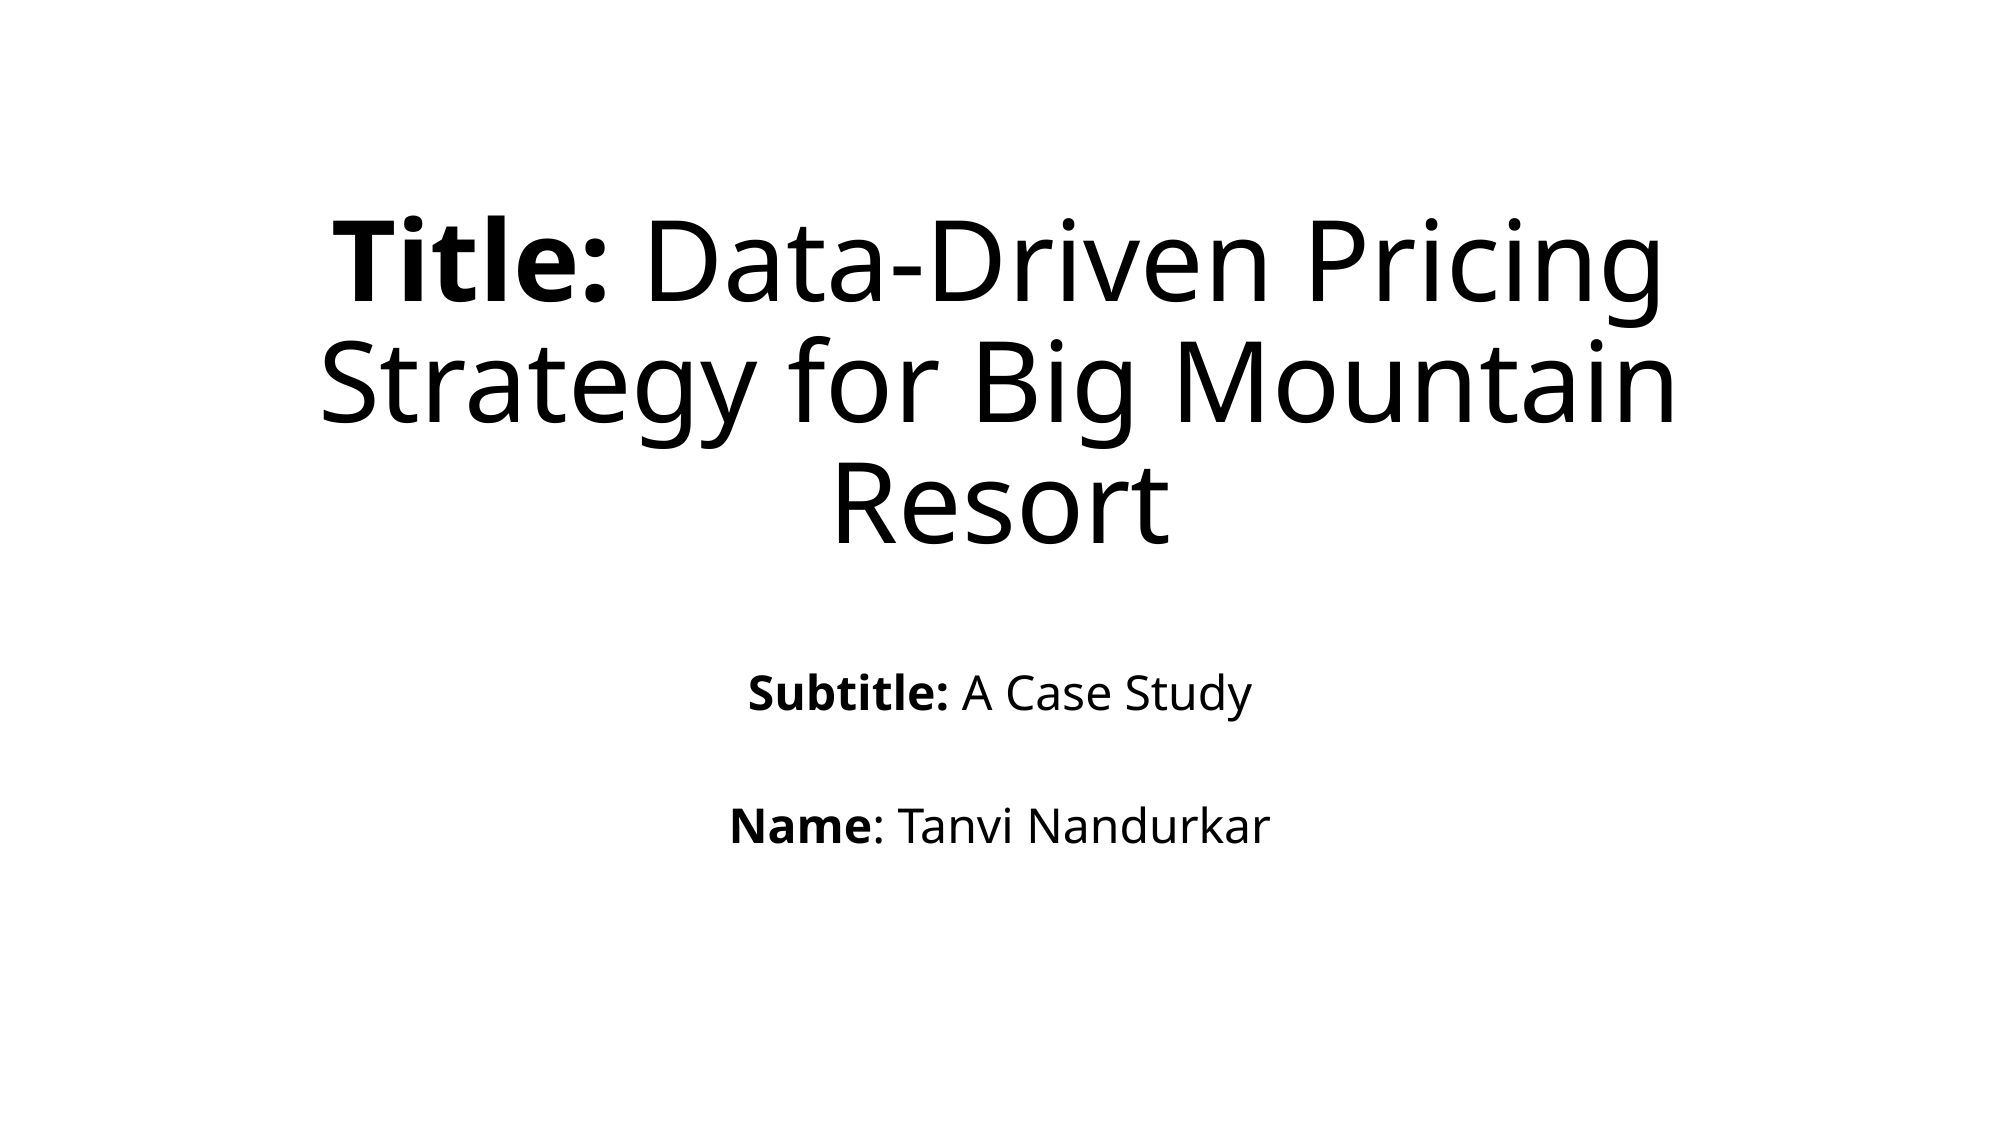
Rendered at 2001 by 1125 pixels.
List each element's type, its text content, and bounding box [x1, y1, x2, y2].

subtitle Subtitle: A Case Study Name: Tanvi Nandurkar [249, 590, 1750, 863]
title Title: Data-Driven Pricing Strategy for Big Mountain Resort [249, 184, 1750, 576]
